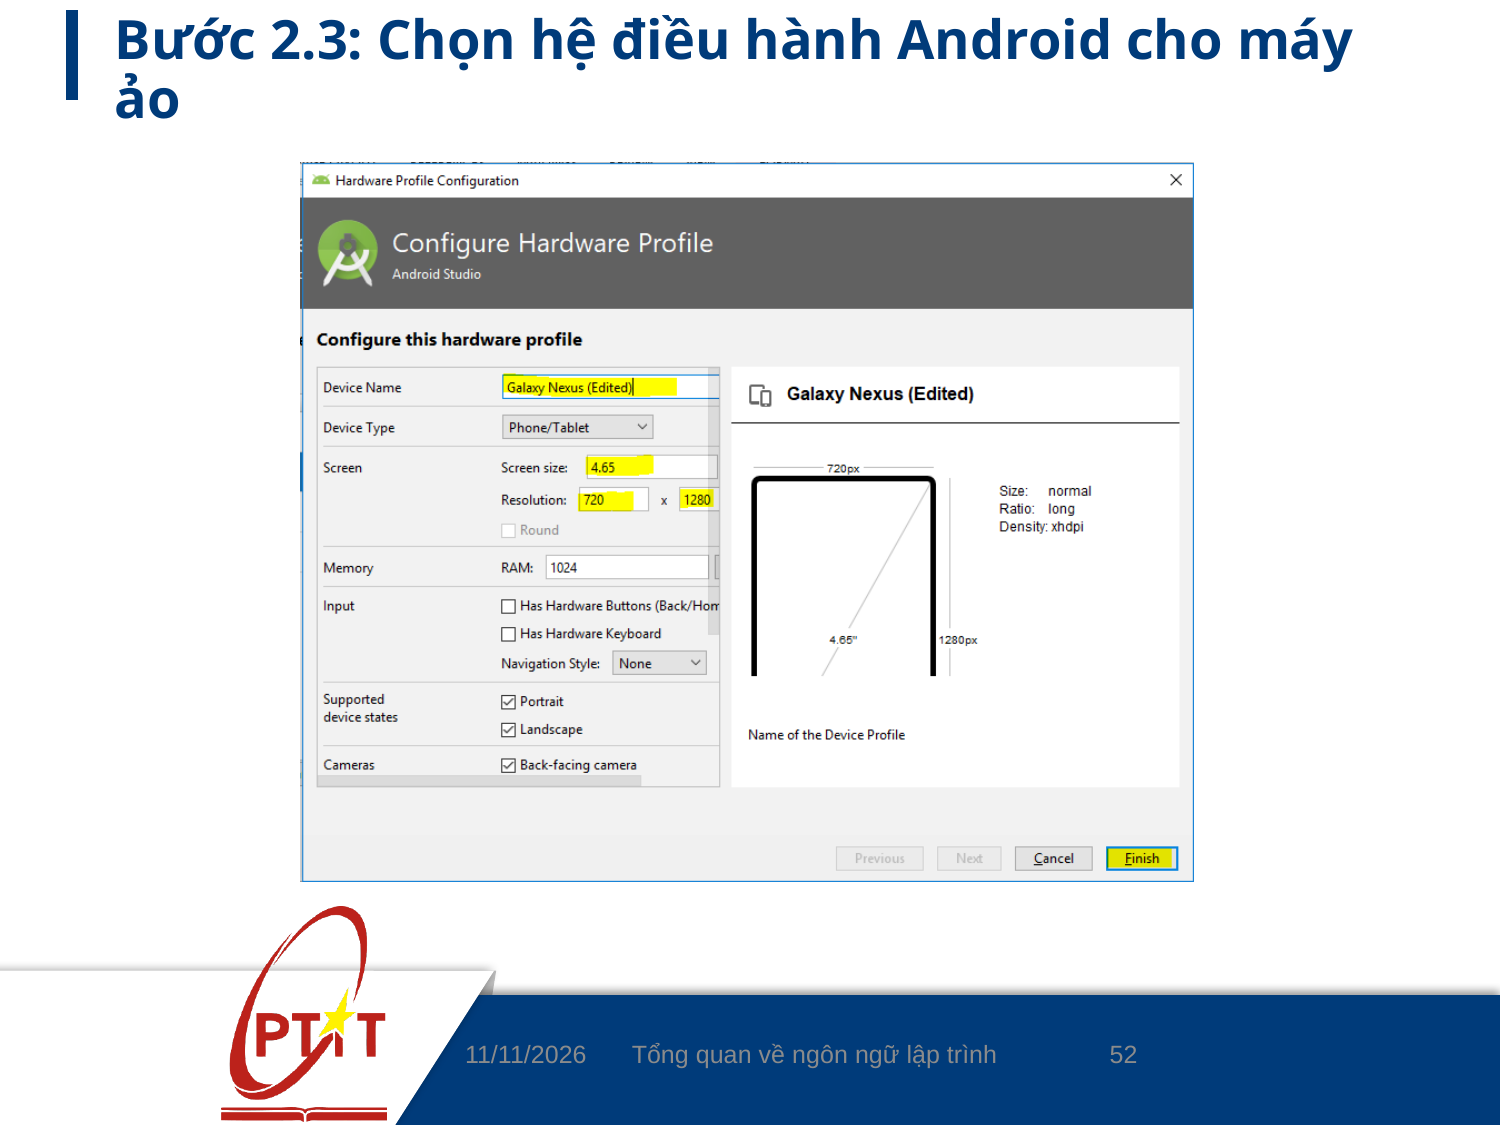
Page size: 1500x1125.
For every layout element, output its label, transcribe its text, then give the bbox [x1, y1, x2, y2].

title Bước 2.3: Chọn hệ điều hành Android cho máy ảo [99, 5, 1394, 138]
footer Tổng quan về ngôn ngữ lập trình [561, 1023, 815, 1084]
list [300, 162, 1194, 882]
picture [221, 906, 387, 1122]
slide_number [450, 1023, 561, 1084]
slide_number 52 [815, 1023, 1153, 1084]
